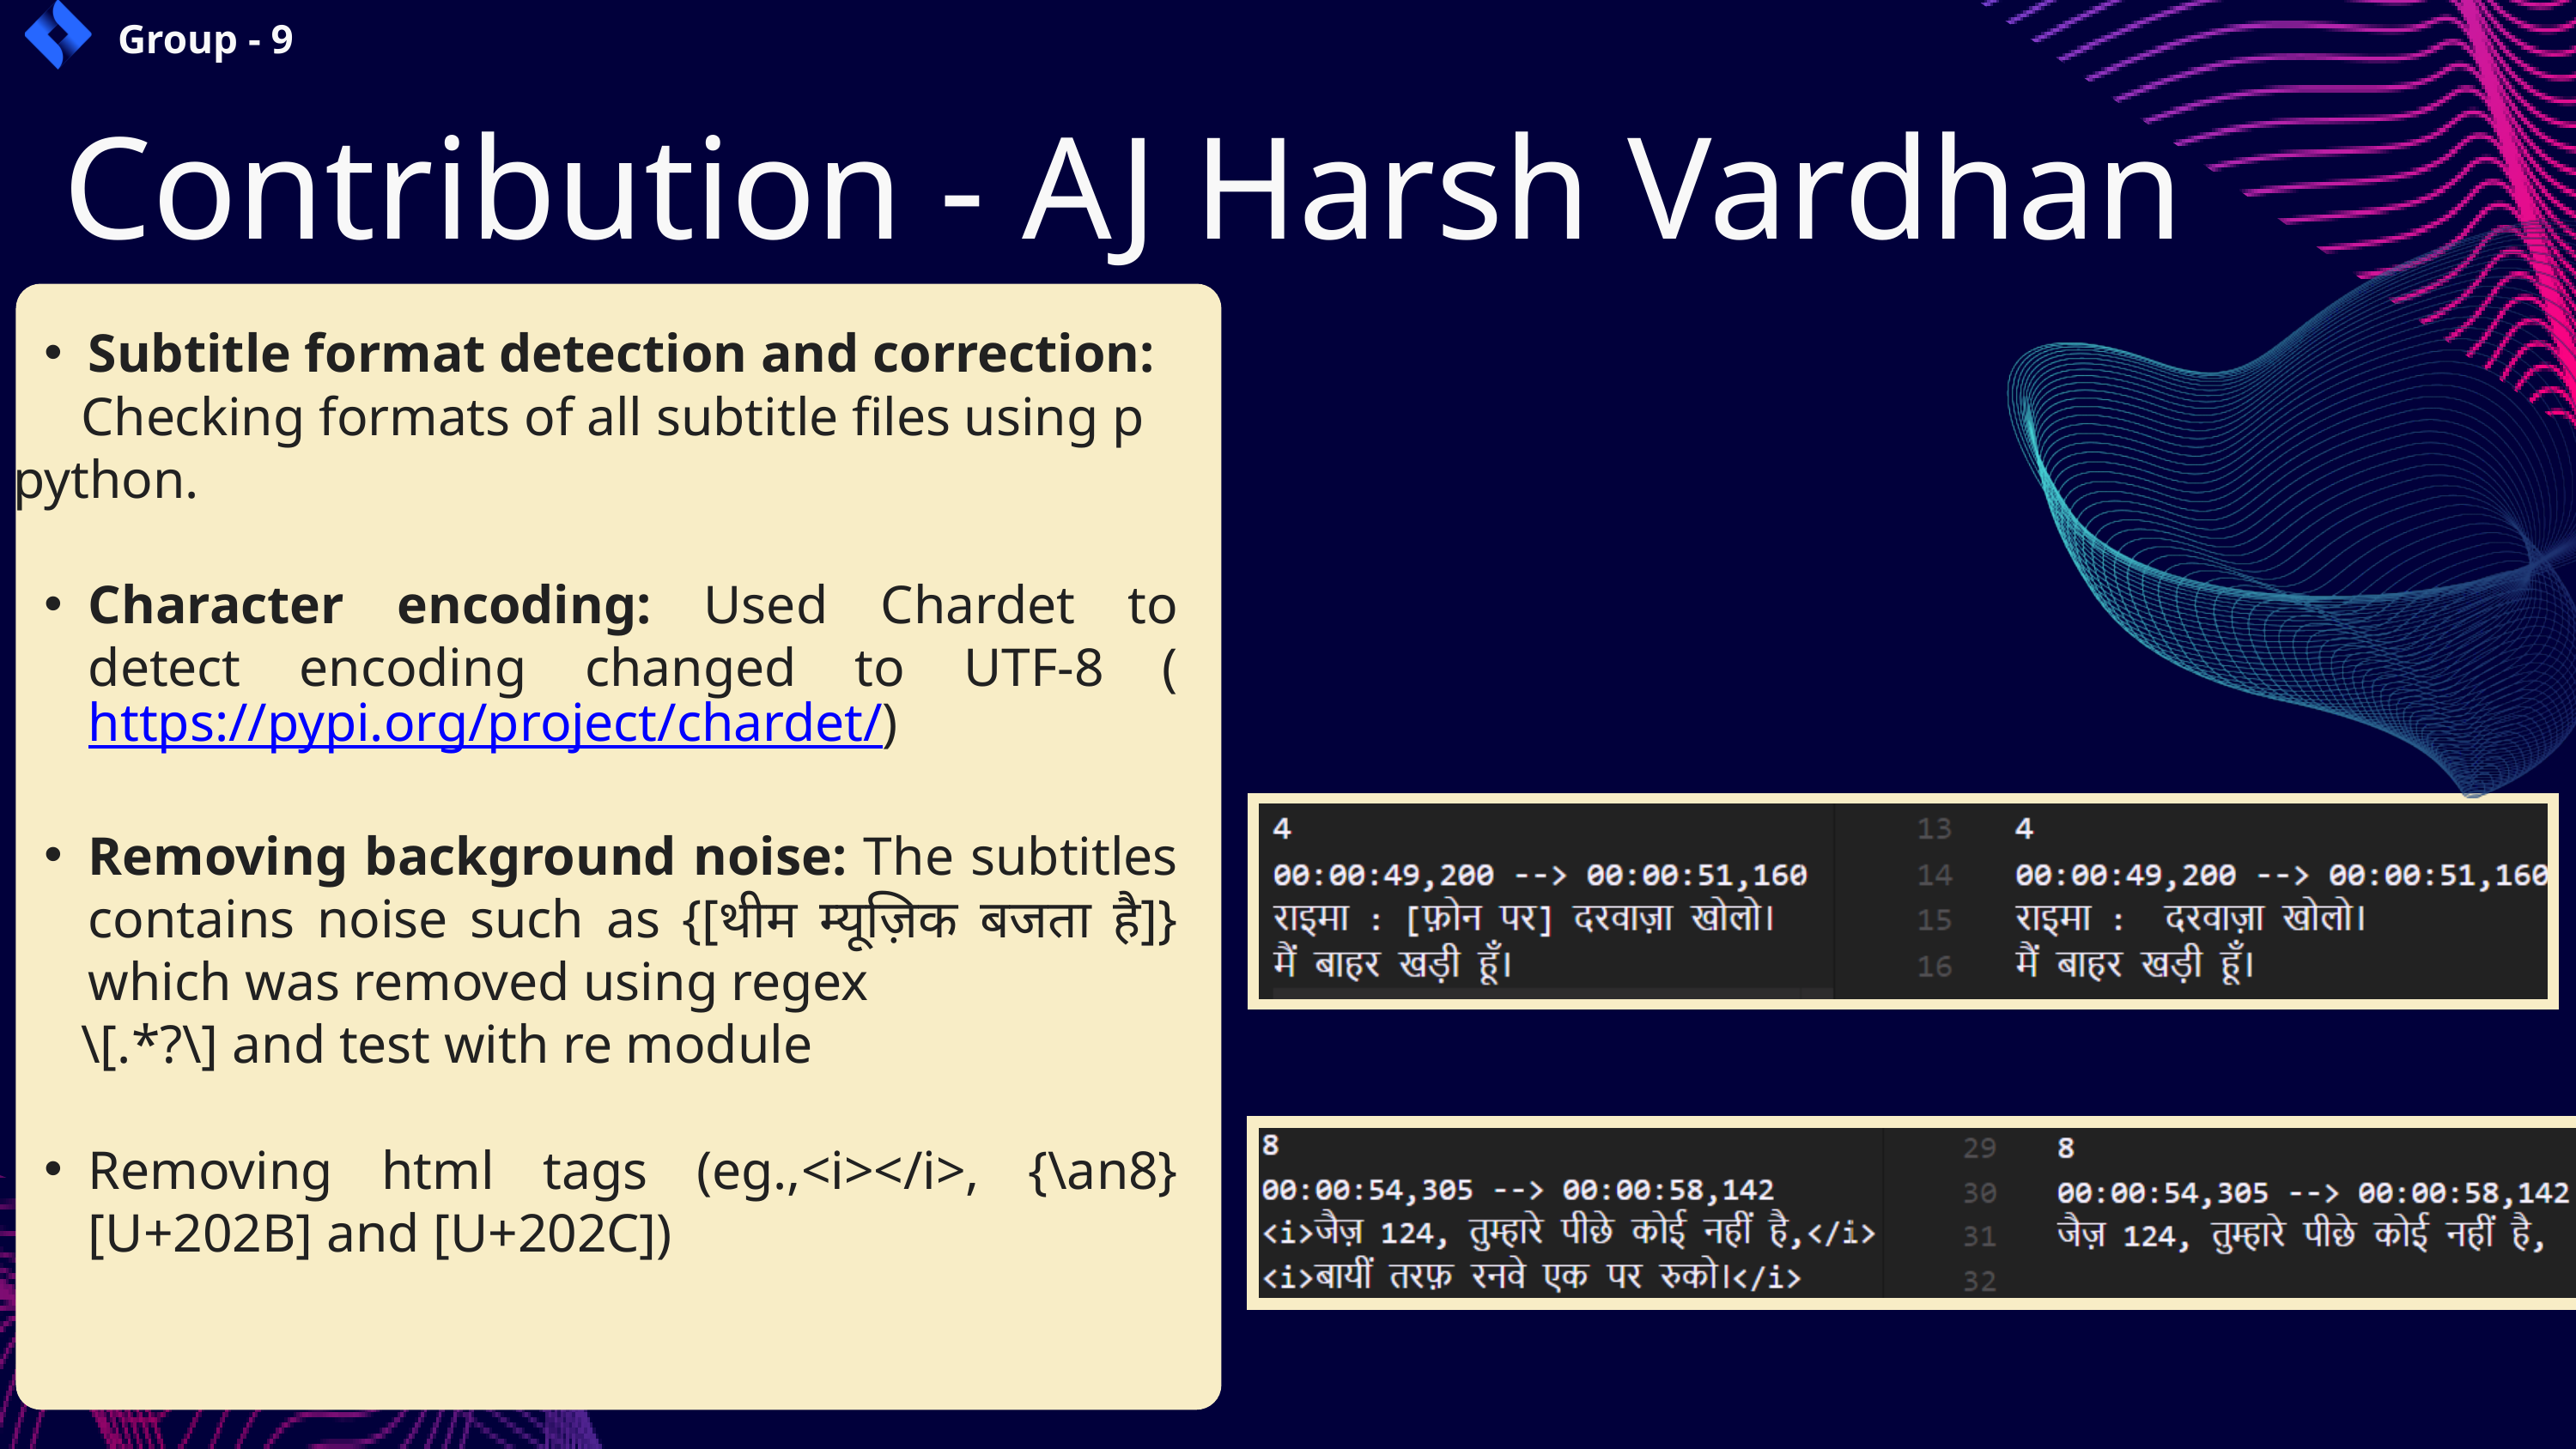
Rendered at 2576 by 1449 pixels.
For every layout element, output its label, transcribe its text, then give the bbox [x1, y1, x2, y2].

text_box [0, 1325, 724, 1449]
text_box [1253, 797, 2554, 1004]
text_box [2005, 218, 2576, 798]
text_box Contribution - AJ Harsh Vardhan [30, 70, 2219, 268]
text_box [15, 283, 1222, 1410]
text_box [1977, 0, 2576, 218]
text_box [24, 0, 575, 70]
text_box Subtitle format detection and correction: Checking formats of all subtitle files using p python. Character encoding: Used Chardet to detect encoding changed to UTF-8 (https://pypi.org/project/chardet/) Removing background noise: The subtitles contains noise such as {[थीम म्यूज़िक बजता है]} which was removed using regex \[.*?\] and test with re module Removing html tags (eg.,<i></i>, {\an8} [U+202B] and [U+202C]) [0, 319, 11, 1325]
text_box [1253, 1121, 2576, 1304]
